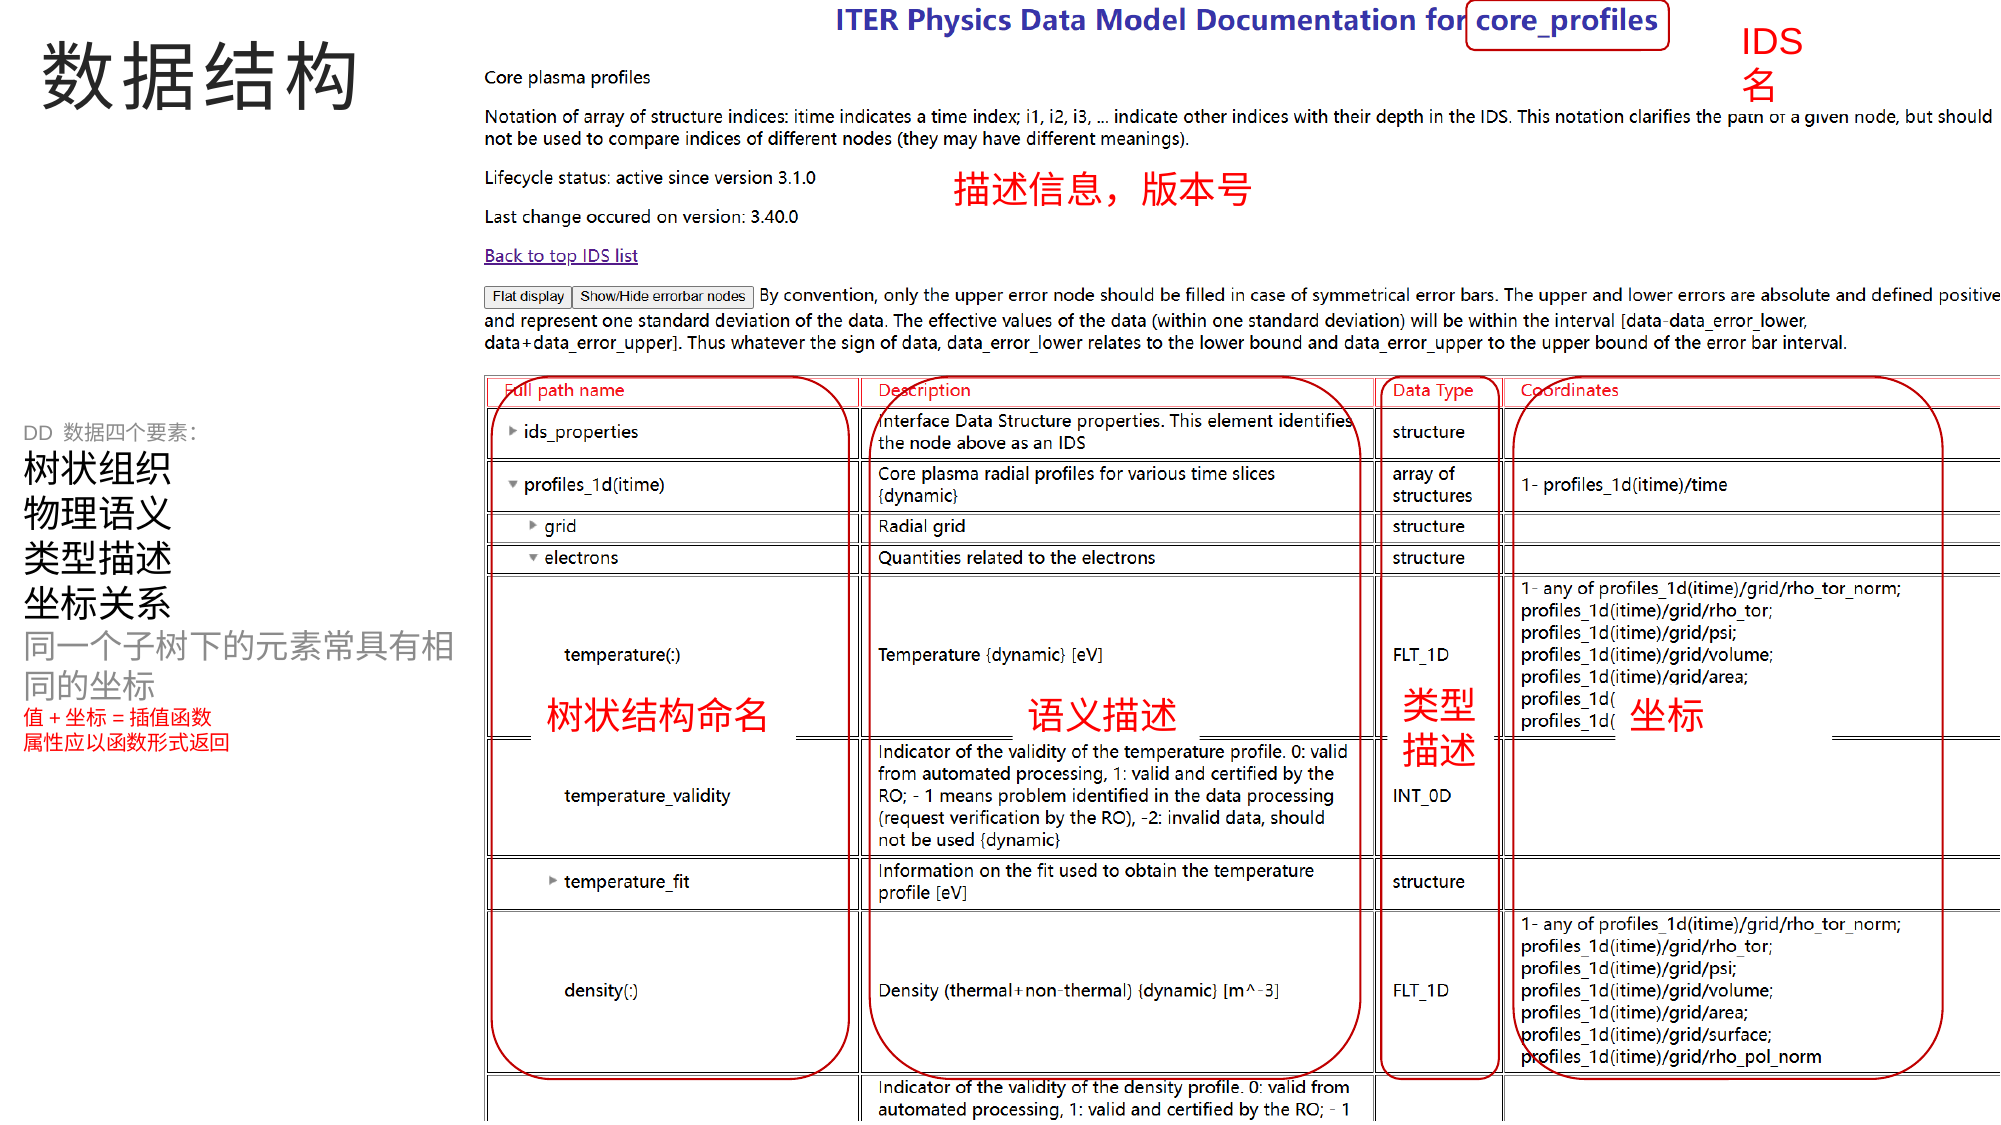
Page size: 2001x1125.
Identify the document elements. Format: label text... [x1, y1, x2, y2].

title 数据结构 [26, 16, 380, 133]
list DD 数据四个要素： 树状组织 物理语义 类型描述 坐标关系 同一个子树下的元素常具有相同的坐标 值+坐标=插值函数 属性应以函数形式返回 [8, 174, 478, 1026]
picture [478, 0, 2000, 1122]
